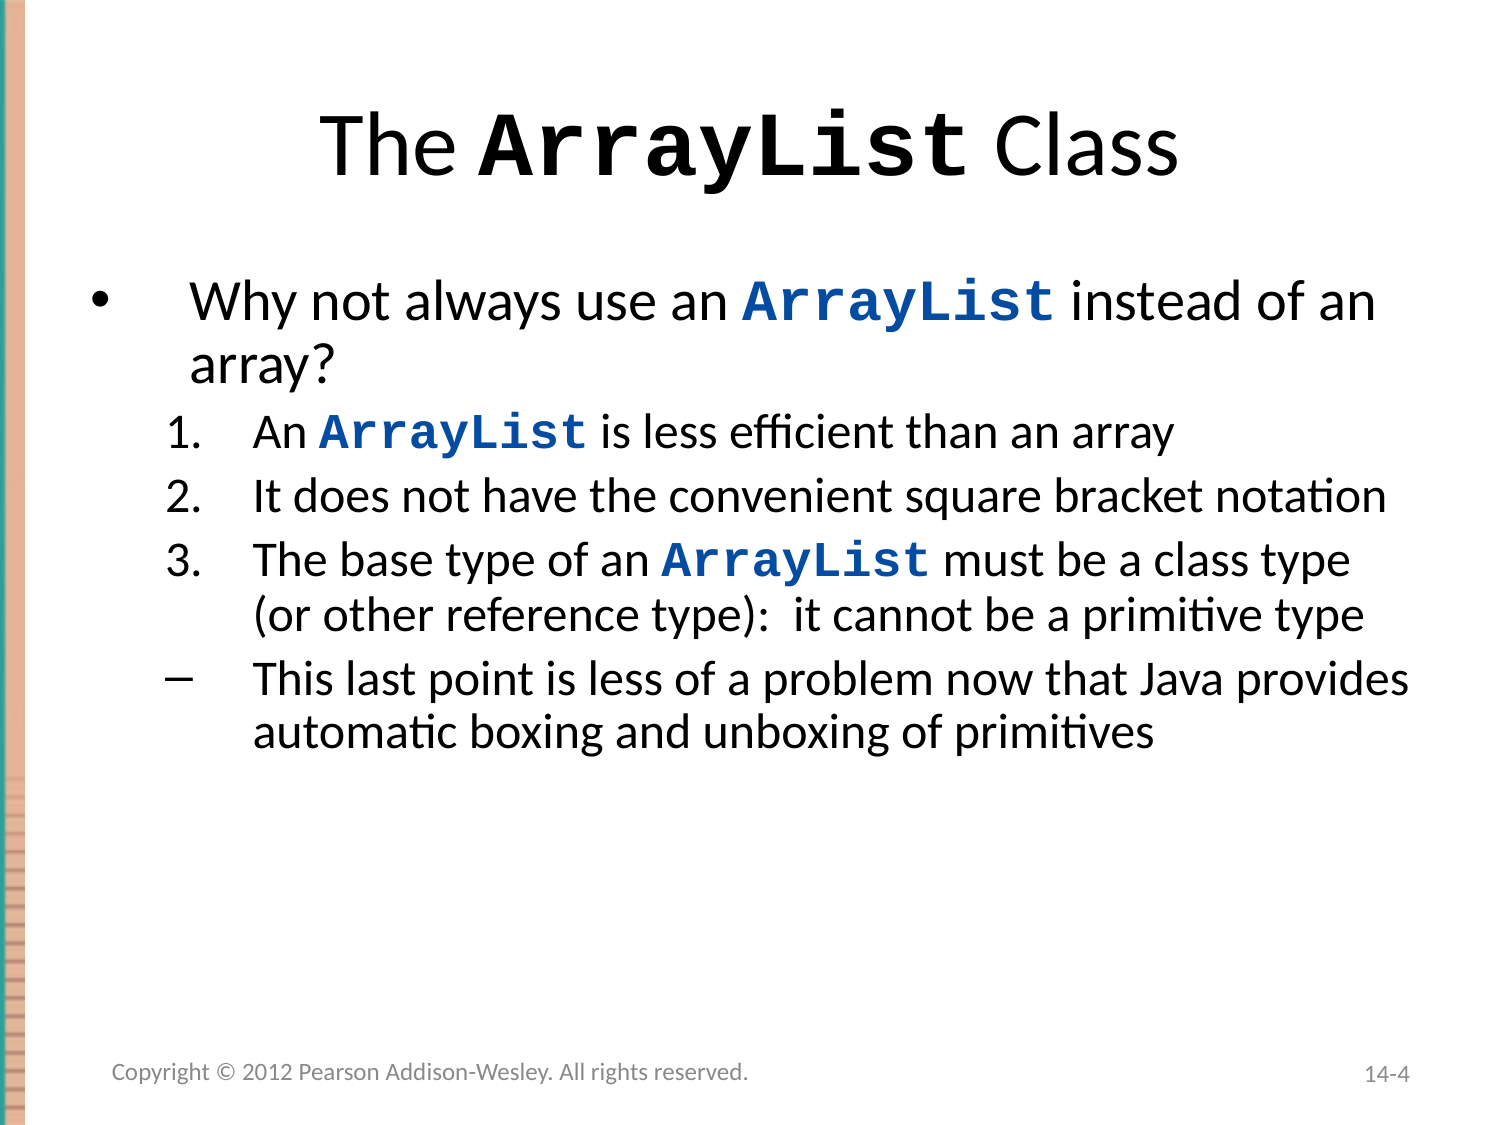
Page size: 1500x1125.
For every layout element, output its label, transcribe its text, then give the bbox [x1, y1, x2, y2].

slide_number 14-4 [1074, 1042, 1425, 1103]
list Why not always use an ArrayList instead of an array? An ArrayList is less efficient than an array It does not have the convenient square bracket notation The base type of an ArrayList must be a class type (or other reference type): it cannot be a primitive type This last point is less of a problem now that Java provides automatic boxing and unboxing of primitives [74, 262, 1426, 1006]
footer Copyright © 2012 Pearson Addison-Wesley. All rights reserved. [75, 1040, 788, 1100]
title The ArrayList Class [74, 44, 1426, 233]
picture [0, 0, 25, 1125]
